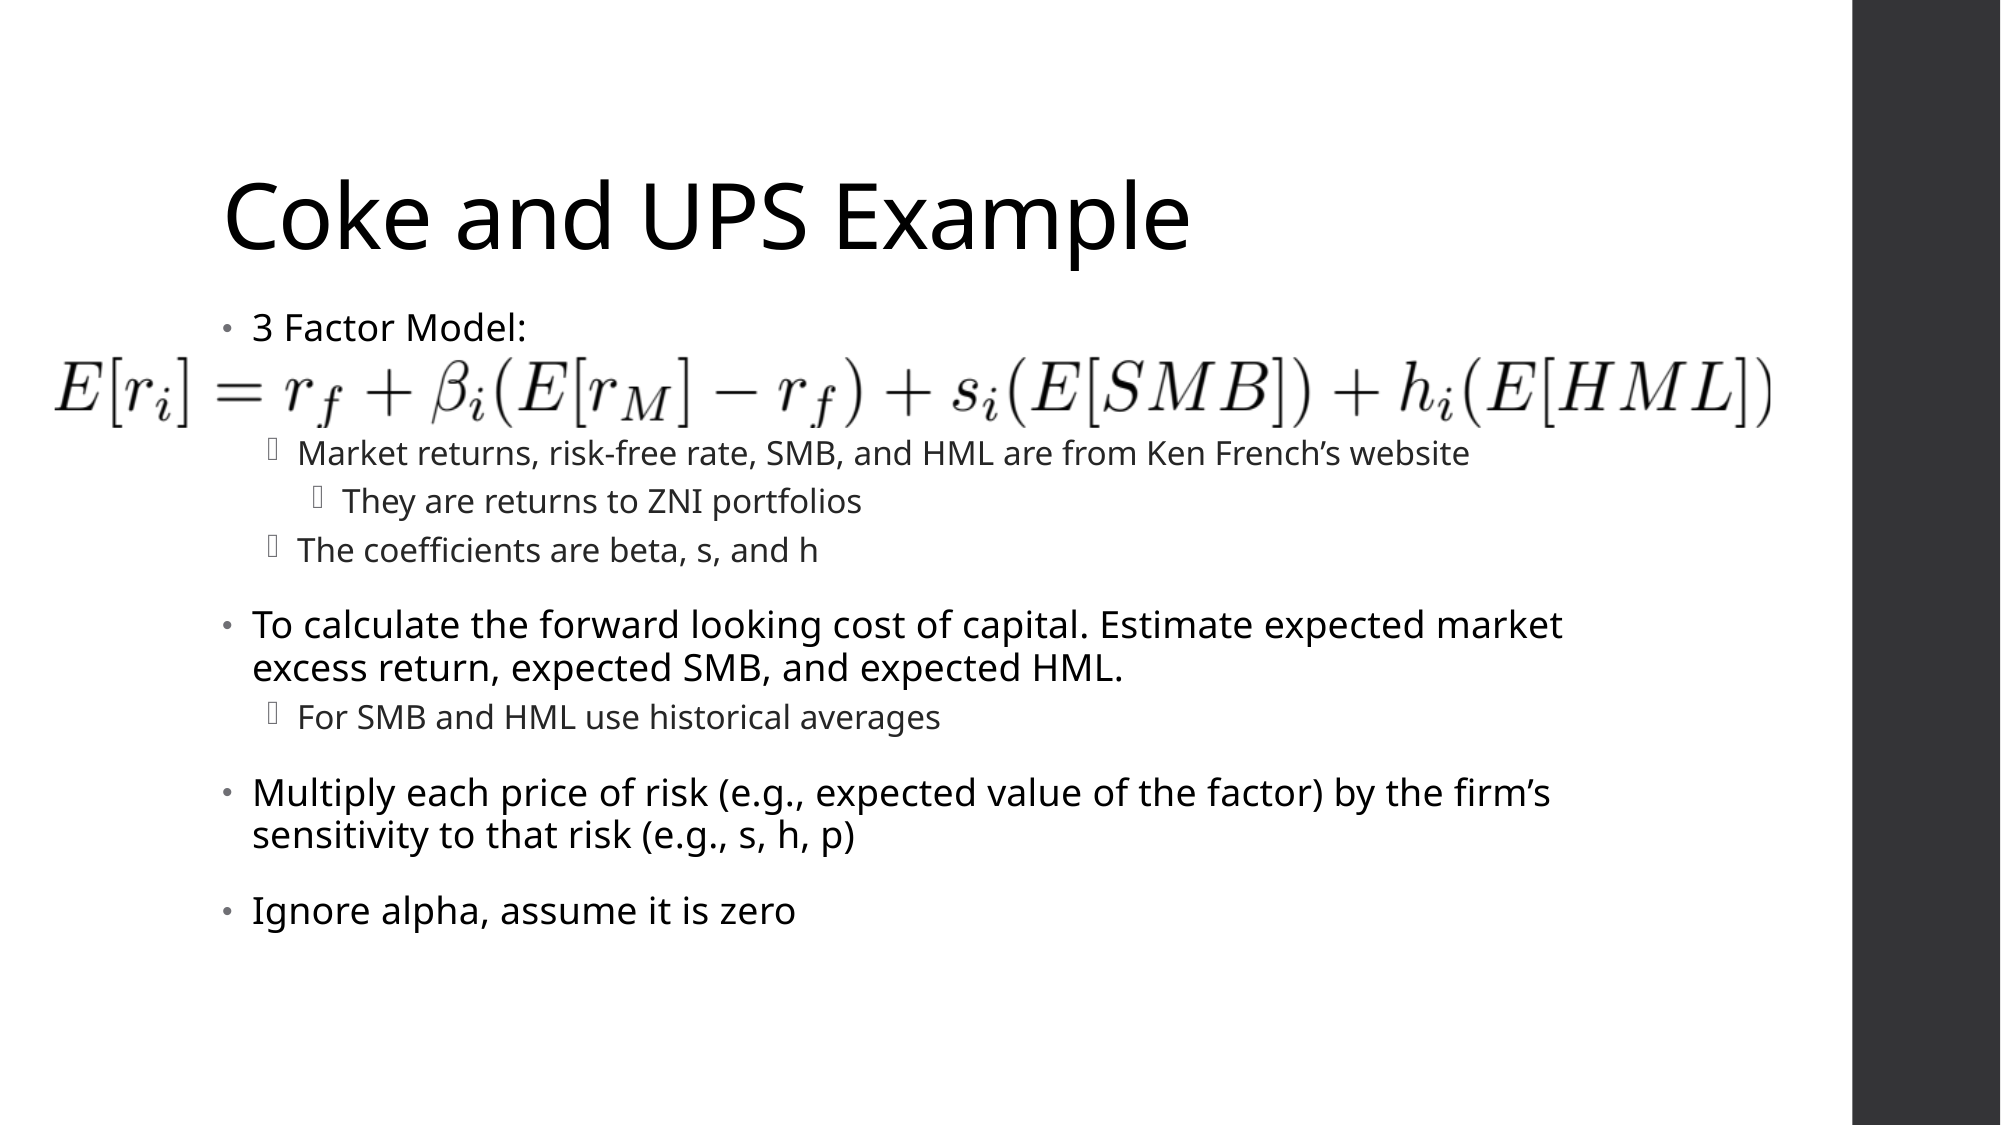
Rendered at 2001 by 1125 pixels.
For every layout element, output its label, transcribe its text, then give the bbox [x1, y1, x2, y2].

title Coke and UPS Example [206, 60, 1797, 278]
list 3 Factor Model: Market returns, risk-free rate, SMB, and HML are from Ken French’s website They are returns to ZNI portfolios The coefficients are beta, s, and h To calculate the forward looking cost of capital. Estimate expected market excess return, expected SMB, and expected HML. For SMB and HML use historical averages Multiply each price of risk (e.g., expected value of the factor) by the firm’s sensitivity to that risk (e.g., s, h, p) Ignore alpha, assume it is zero [206, 299, 1617, 351]
list 3 Factor Model: Market returns, risk-free rate, SMB, and HML are from Ken French’s website They are returns to ZNI portfolios The coefficients are beta, s, and h To calculate the forward looking cost of capital. Estimate expected market excess return, expected SMB, and expected HML. For SMB and HML use historical averages Multiply each price of risk (e.g., expected value of the factor) by the firm’s sensitivity to that risk (e.g., s, h, p) Ignore alpha, assume it is zero [206, 438, 1617, 1014]
picture [54, 356, 1771, 428]
